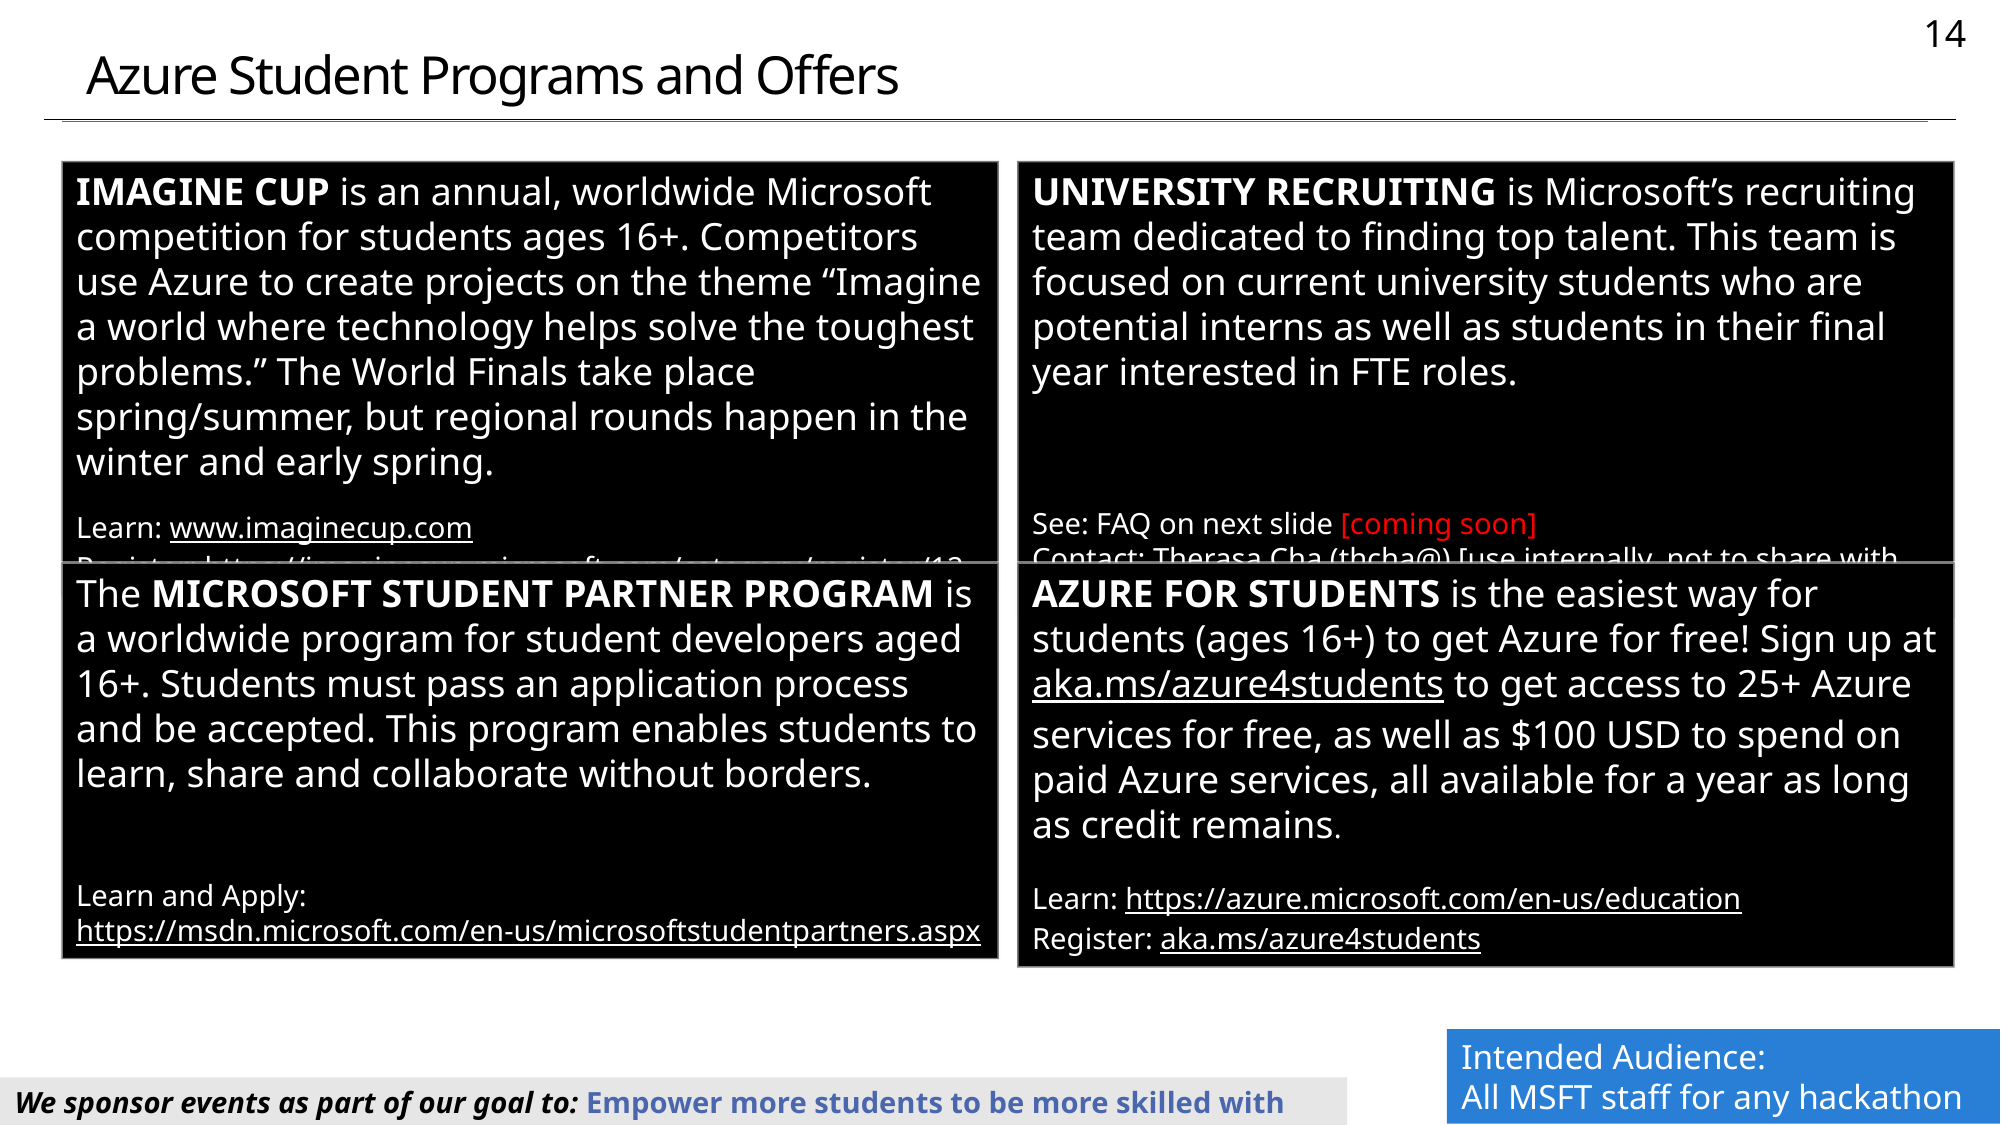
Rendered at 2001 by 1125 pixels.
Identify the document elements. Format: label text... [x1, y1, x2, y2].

text_box The MICROSOFT STUDENT PARTNER PROGRAM is a worldwide program for student developers aged 16+. Students must pass an application process and be accepted. This program enables students to learn, share and collaborate without borders. Learn and Apply: https://msdn.microsoft.com/en-us/microsoftstudentpartners.aspx [60, 561, 1000, 961]
text_box Intended Audience: All MSFT staff for any hackathon [1446, 1029, 2000, 1124]
title Azure Student Programs and Offers [62, 34, 1788, 122]
text_box UNIVERSITY RECRUITING is Microsoft’s recruiting team dedicated to finding top talent. This team is focused on current university students who are potential interns as well as students in their final year interested in FTE roles. See: FAQ on next slide [coming soon] Contact: Therasa Cha (thcha@) [use internally, not to share with students] [1016, 160, 1956, 561]
text_box IMAGINE CUP is an annual, worldwide Microsoft competition for students ages 16+. Competitors use Azure to create projects on the theme “Imagine a world where technology helps solve the toughest problems.” The World Finals take place spring/summer, but regional rounds happen in the winter and early spring. Learn: www.imaginecup.com Register: https://imaginecup.microsoft.com/category/register/12 [60, 160, 1000, 561]
text_box AZURE FOR STUDENTS is the easiest way for students (ages 16+) to get Azure for free! Sign up at aka.ms/azure4students to get access to 25+ Azure services for free, as well as $100 USD to spend on paid Azure services, all available for a year as long as credit remains. Learn: https://azure.microsoft.com/en-us/education Register: aka.ms/azure4students [1016, 561, 1956, 969]
text_box 14 [1908, 2, 1989, 69]
